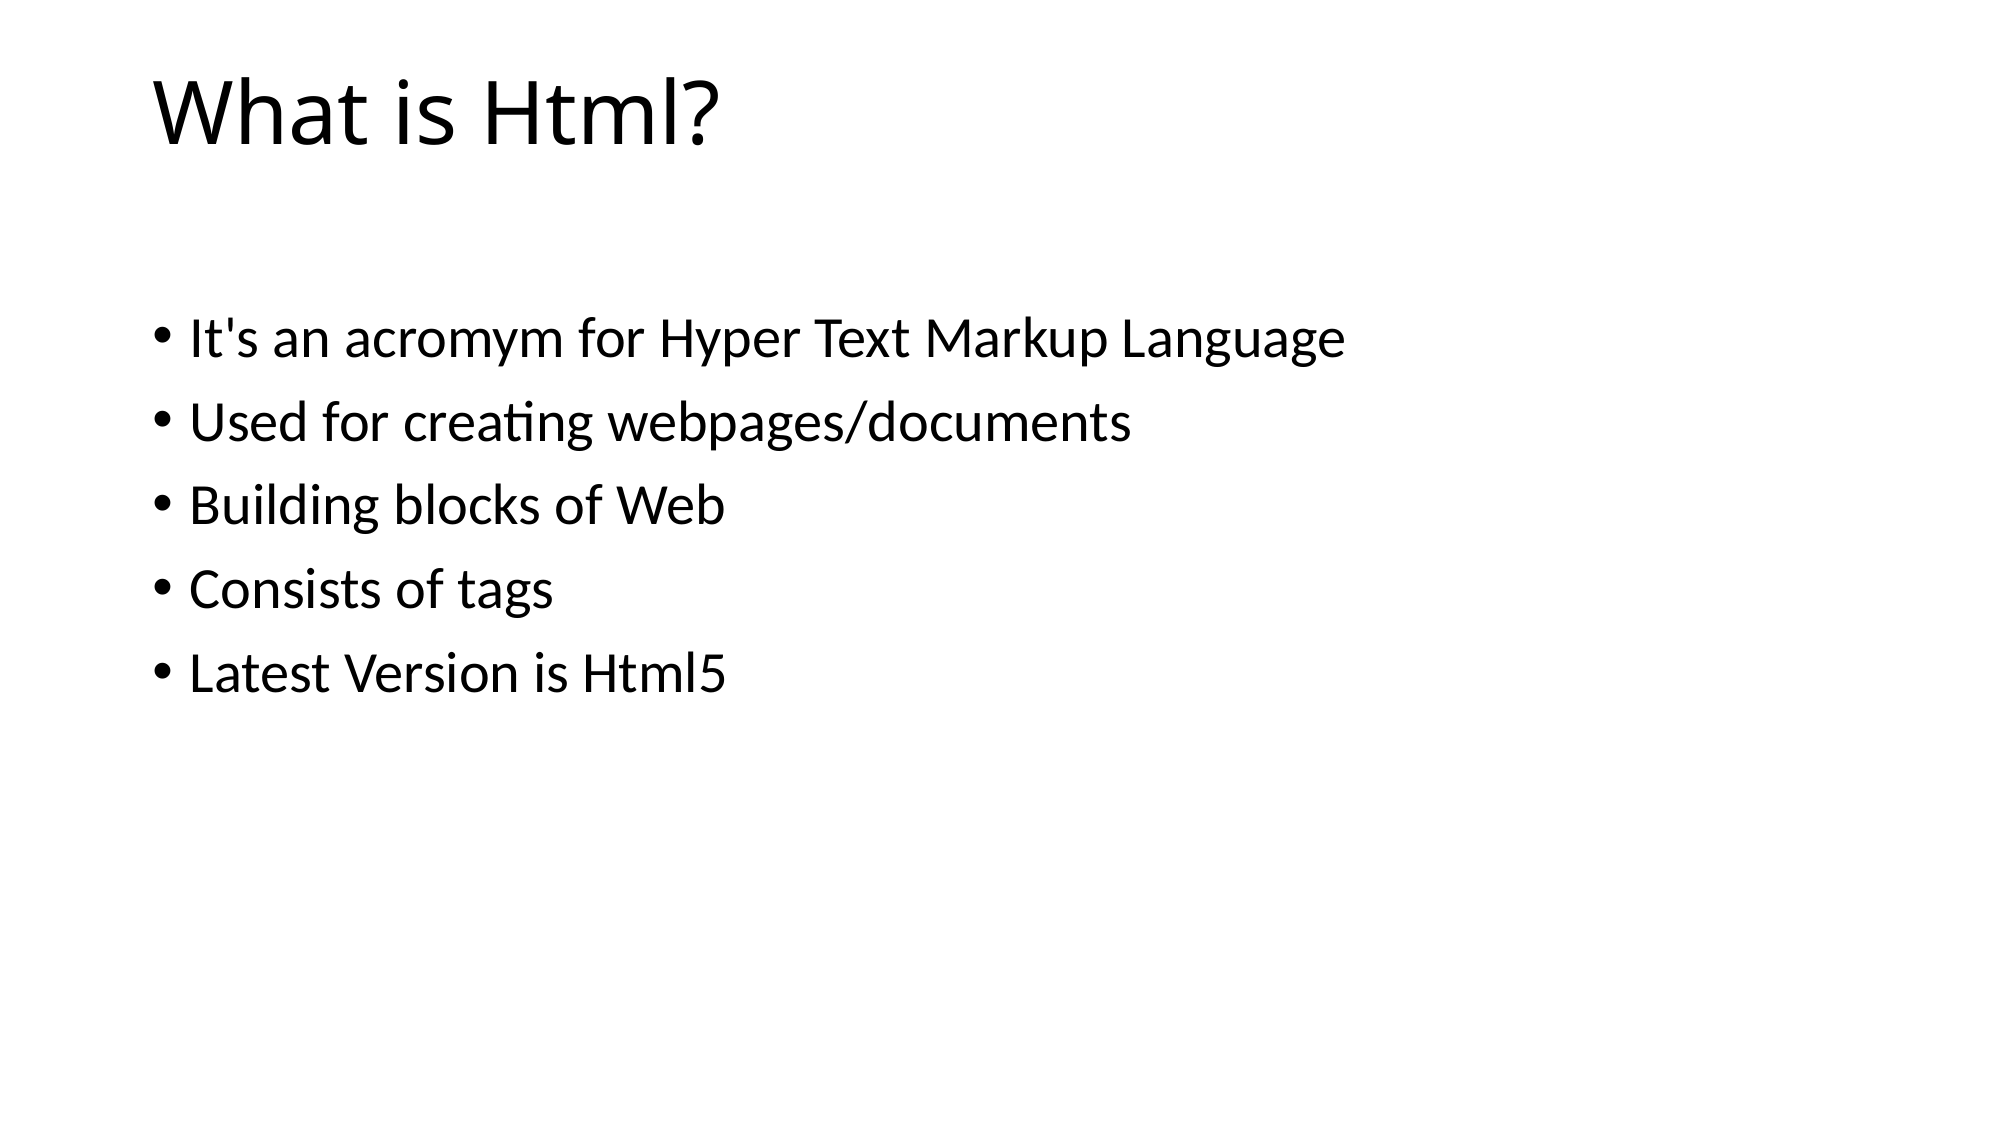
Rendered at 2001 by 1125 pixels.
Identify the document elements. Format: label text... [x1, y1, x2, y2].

list It's an acromym for Hyper Text Markup Language Used for creating webpages/documents Building blocks of Web Consists of tags Latest Version is Html5 [137, 299, 1863, 1014]
title What is Html? [137, 59, 1863, 278]
